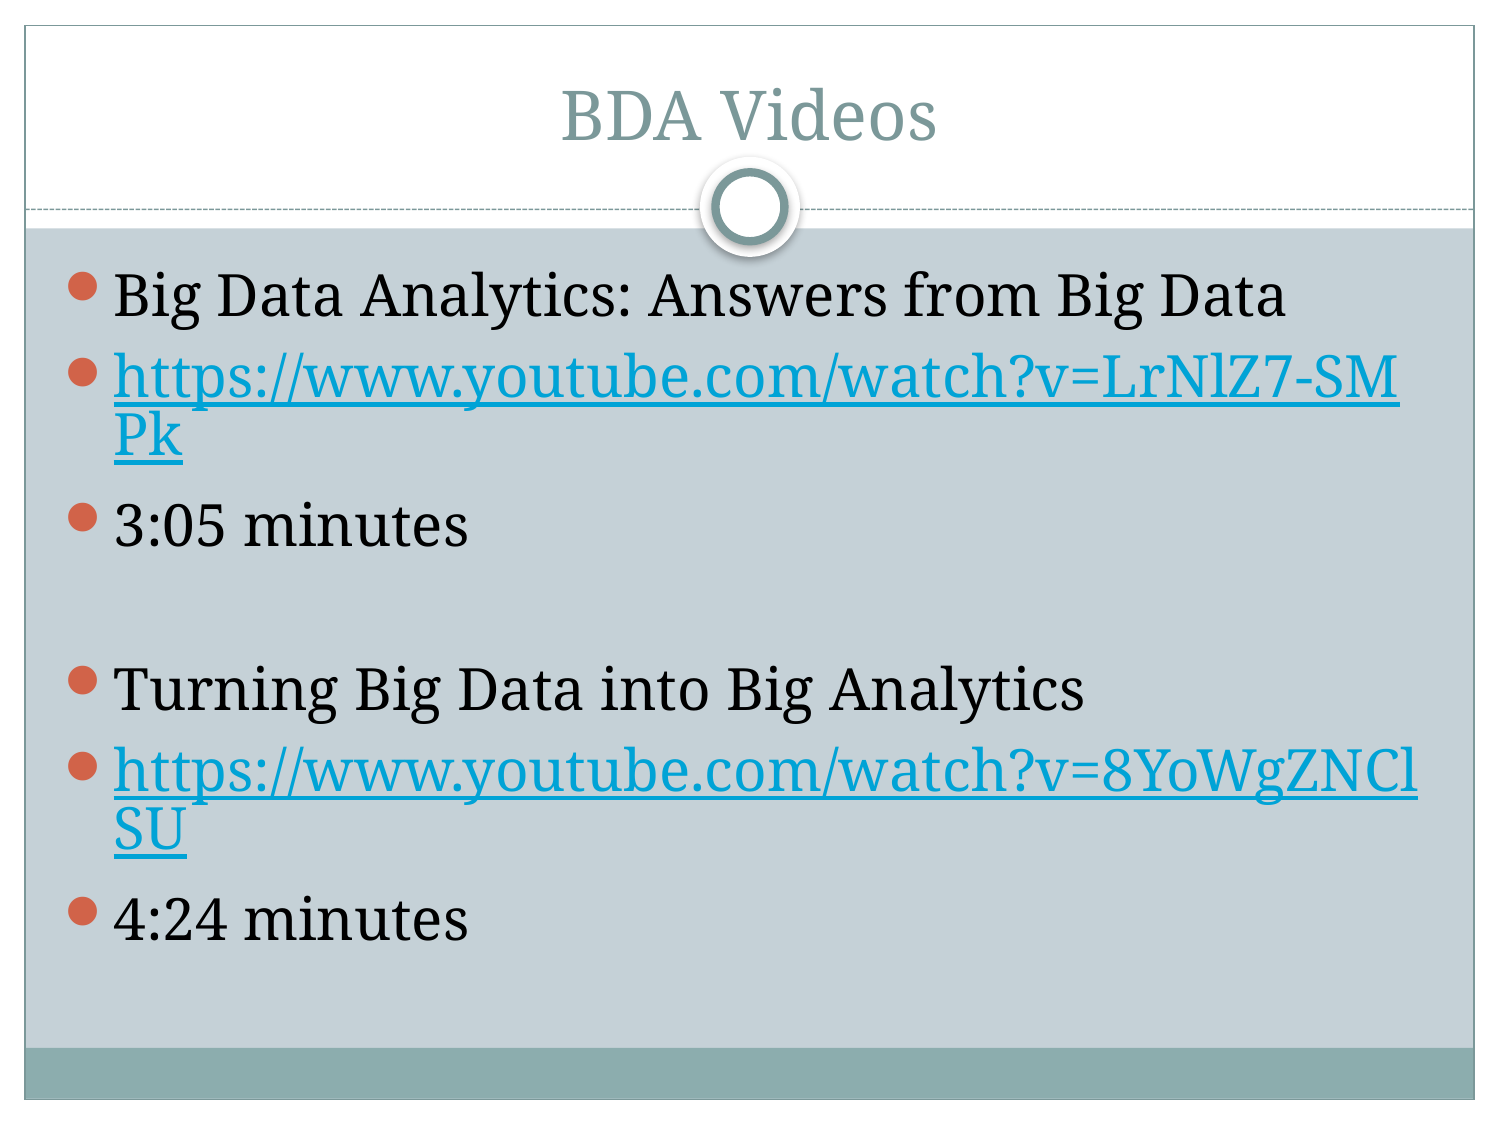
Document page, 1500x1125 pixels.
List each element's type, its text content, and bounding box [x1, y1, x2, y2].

title BDA Videos [49, 37, 1450, 162]
list Big Data Analytics: Answers from Big Data https://www.youtube.com/watch?v=LrNlZ7-SMPk 3:05 minutes Turning Big Data into Big Analytics https://www.youtube.com/watch?v=8YoWgZNClSU 4:24 minutes [49, 250, 1445, 1001]
